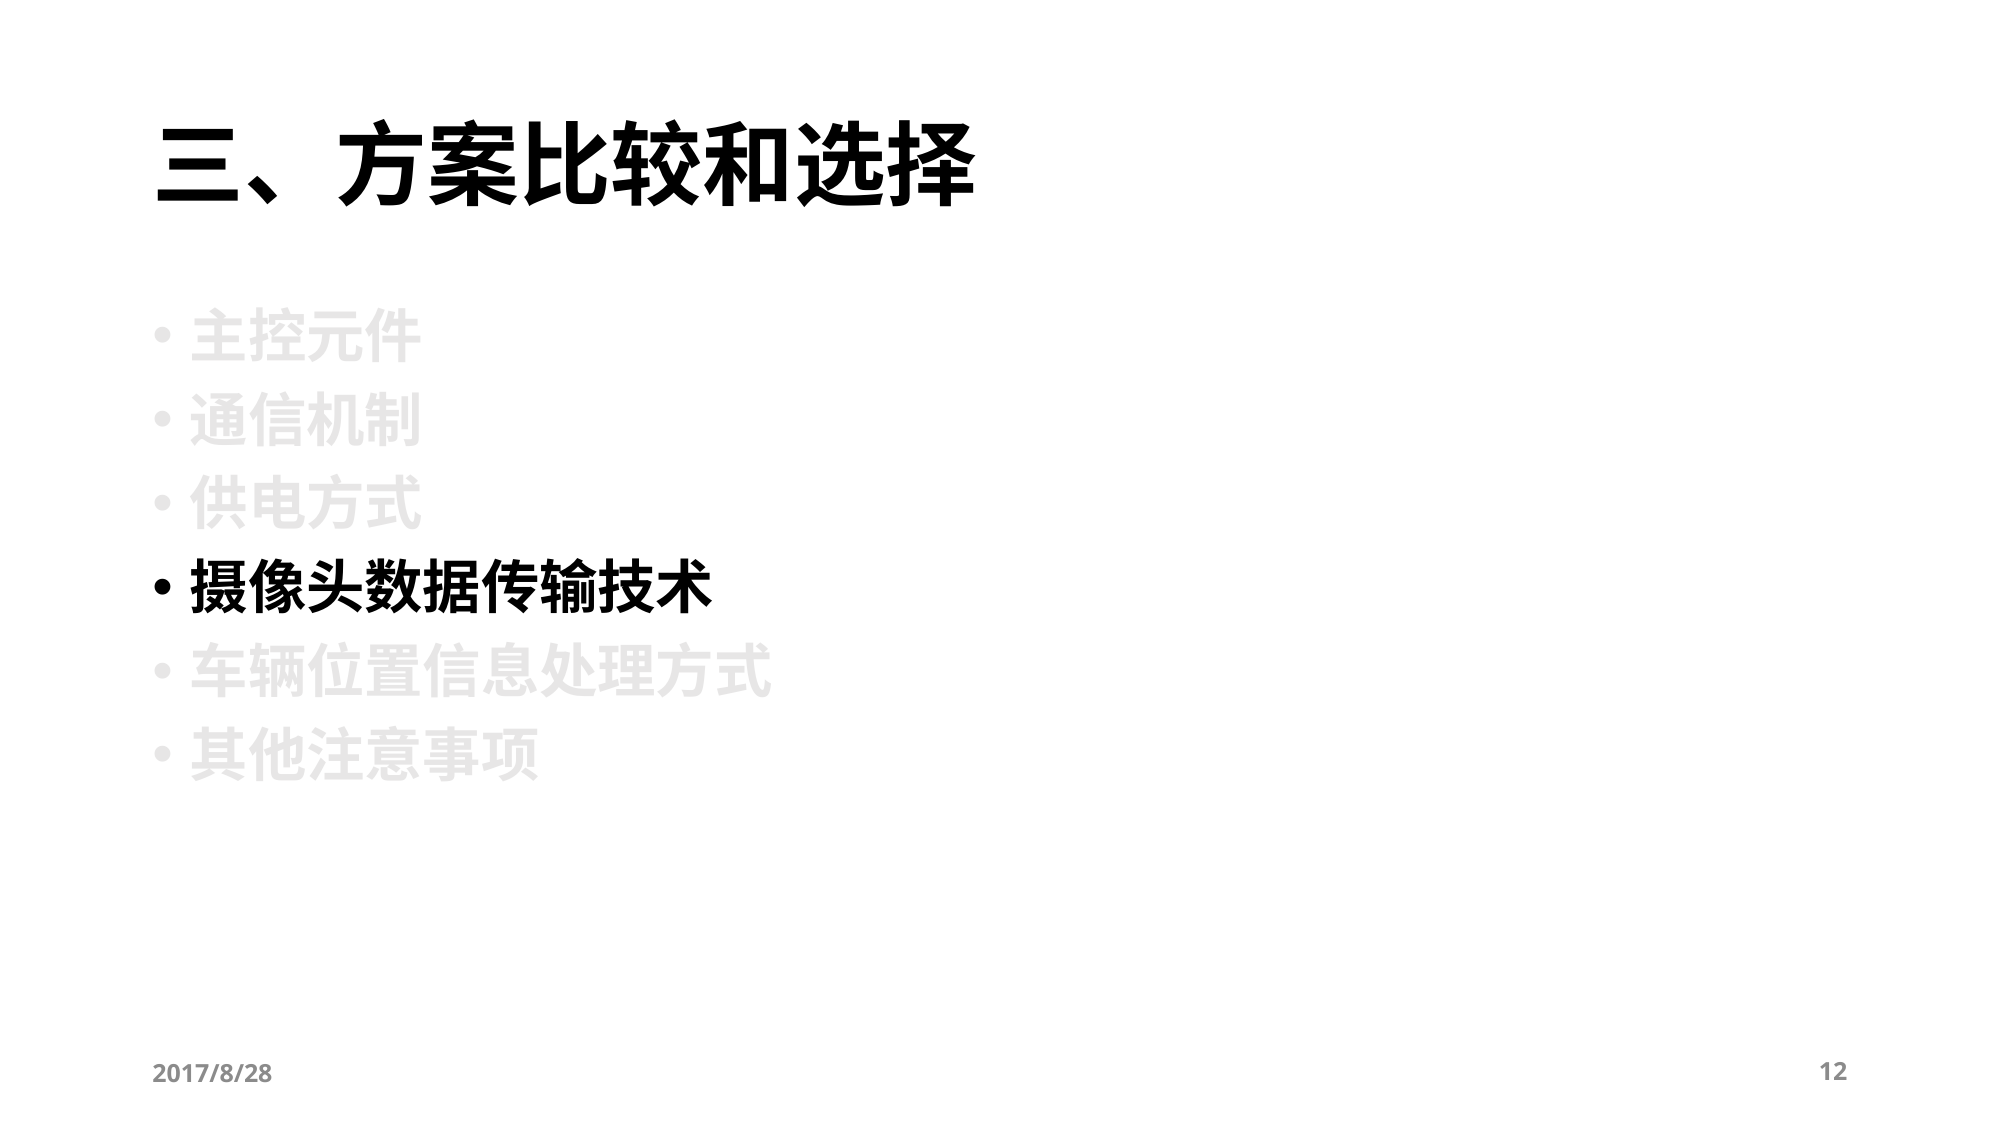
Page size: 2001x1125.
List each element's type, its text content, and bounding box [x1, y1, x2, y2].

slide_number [137, 1042, 588, 1103]
title 三、方案比较和选择 [137, 59, 1863, 278]
slide_number 12 [1412, 1042, 1863, 1103]
list 主控元件 通信机制 供电方式 摄像头数据传输技术 车辆位置信息处理方式 其他注意事项 [137, 299, 1863, 1014]
